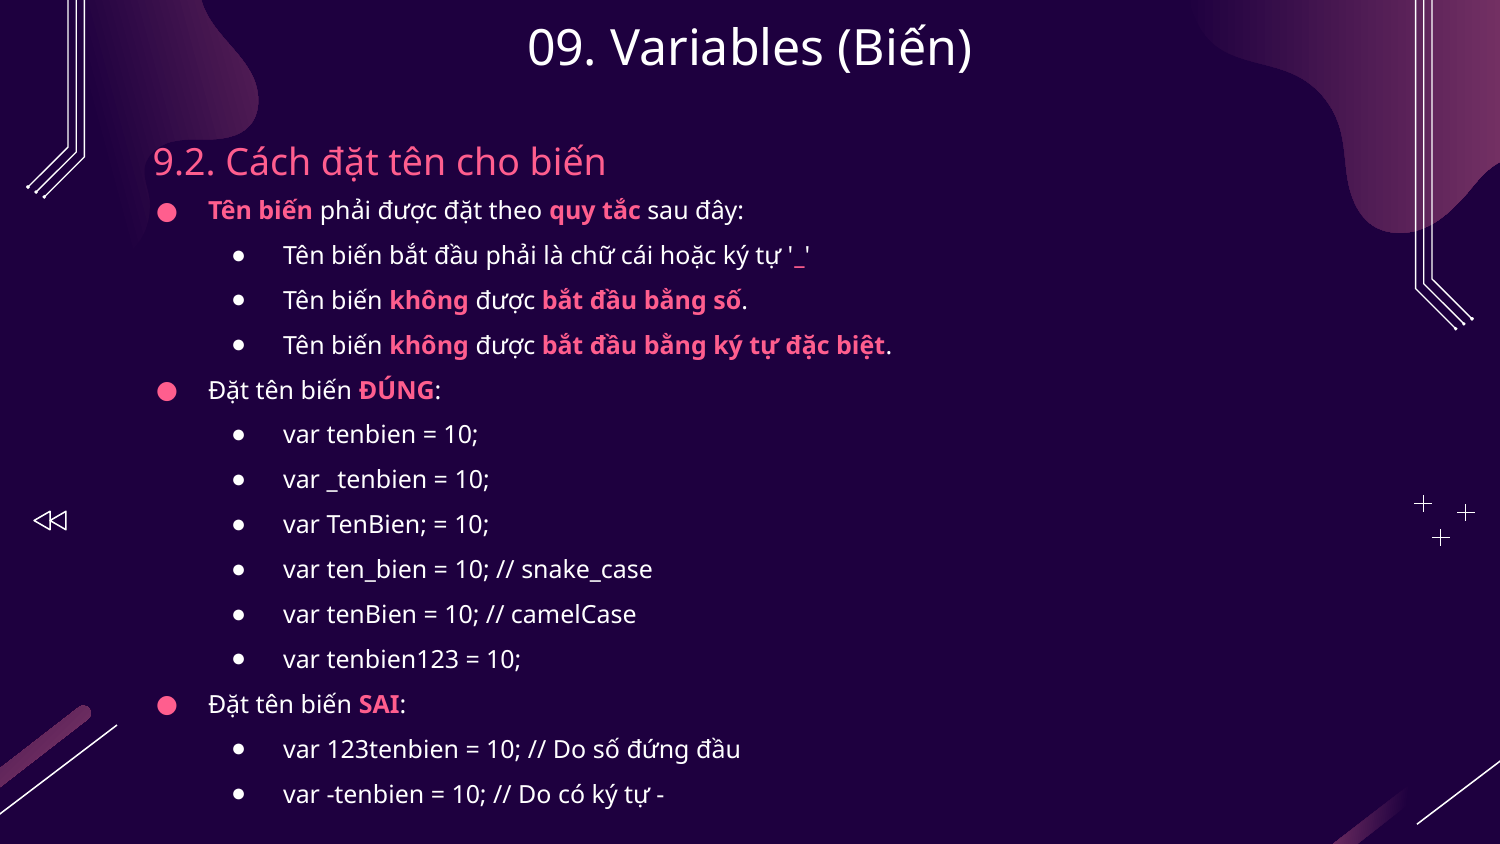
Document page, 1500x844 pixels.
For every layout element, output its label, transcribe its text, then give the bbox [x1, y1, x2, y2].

text_box Tên biến phải được đặt theo quy tắc sau đây: Tên biến bắt đầu phải là chữ cái hoặc ký tự '_' Tên biến không được bắt đầu bằng số. Tên biến không được bắt đầu bằng ký tự đặc biệt. Đặt tên biến ĐÚNG: var tenbien = 10; var _tenbien = 10; var TenBien; = 10; var ten_bien = 10; // snake_case var tenBien = 10; // camelCase var tenbien123 = 10; Đặt tên biến SAI: var 123tenbien = 10; // Do số đứng đầu var -tenbien = 10; // Do có ký tự - [118, 164, 1337, 844]
title 09. Variables (Biến) [118, 0, 1382, 94]
text_box 9.2. Cách đặt tên cho biến [137, 131, 1191, 199]
